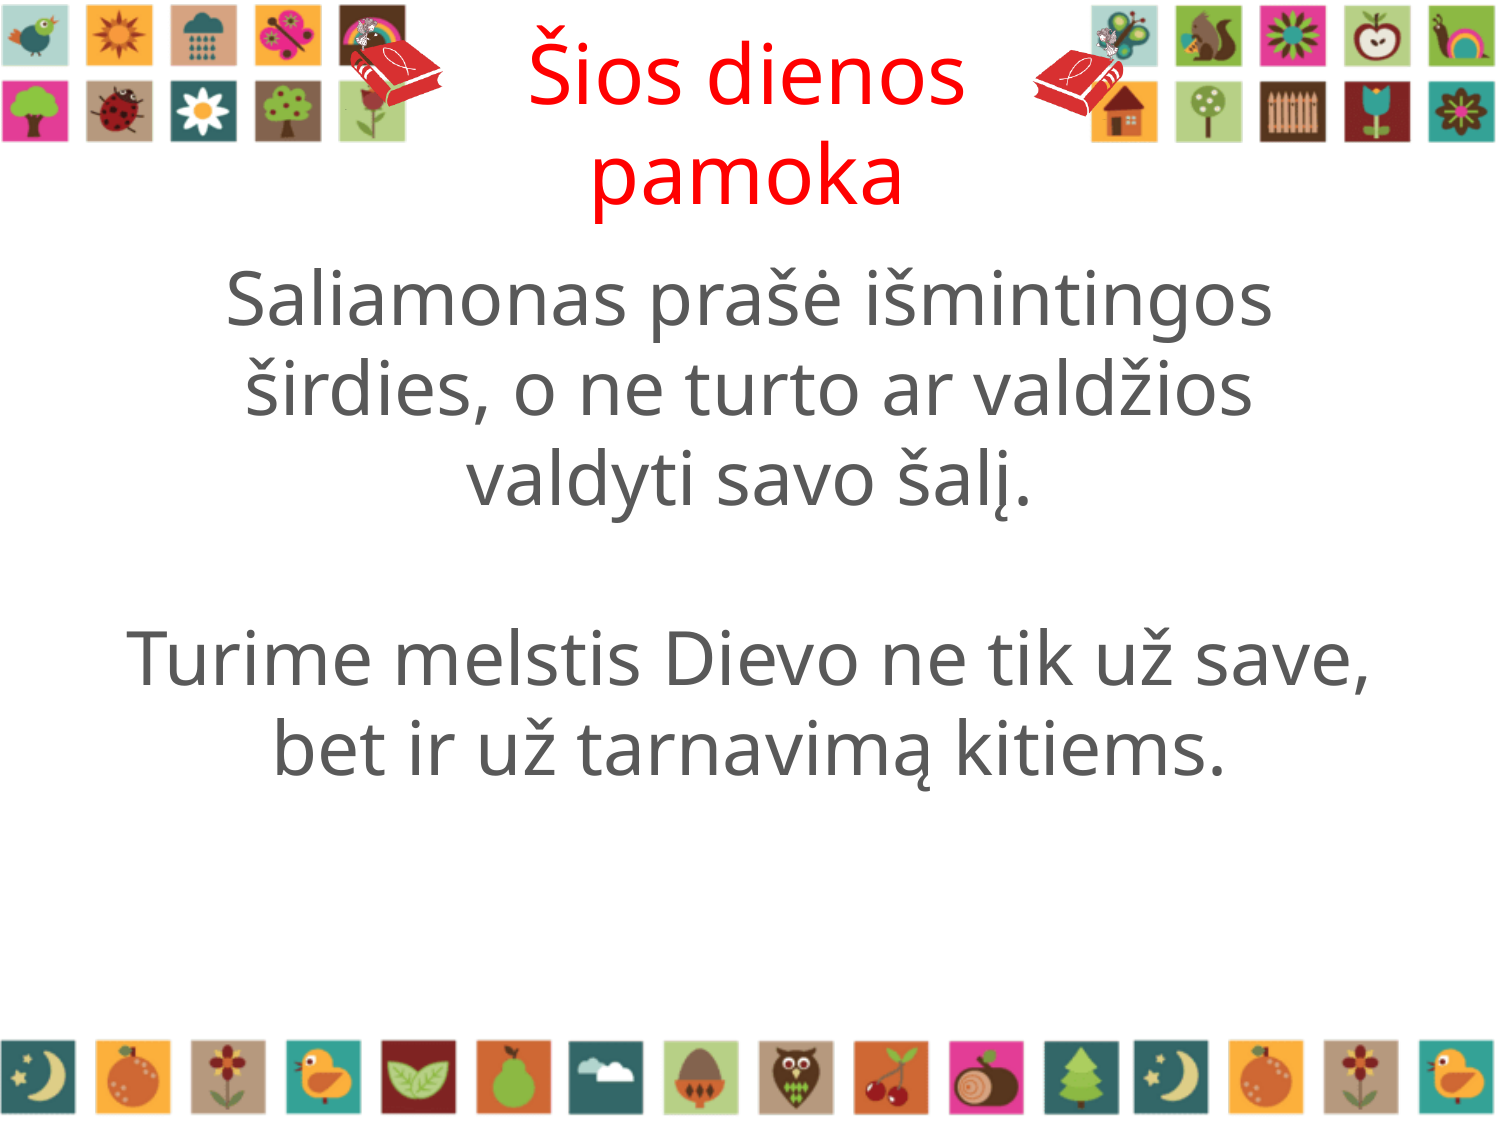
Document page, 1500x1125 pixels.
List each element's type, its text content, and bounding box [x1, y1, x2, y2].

text_box Šios dienos pamoka [414, 13, 1080, 229]
picture [0, 2, 475, 150]
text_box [0, 1028, 1500, 1118]
text_box Saliamonas prašė išmintingos širdies, o ne turto ar valdžios valdyti savo šalį. Turime melstis Dievo ne tik už save, bet ir už tarnavimą kitiems. [76, 243, 1424, 799]
picture [1001, 3, 1500, 150]
